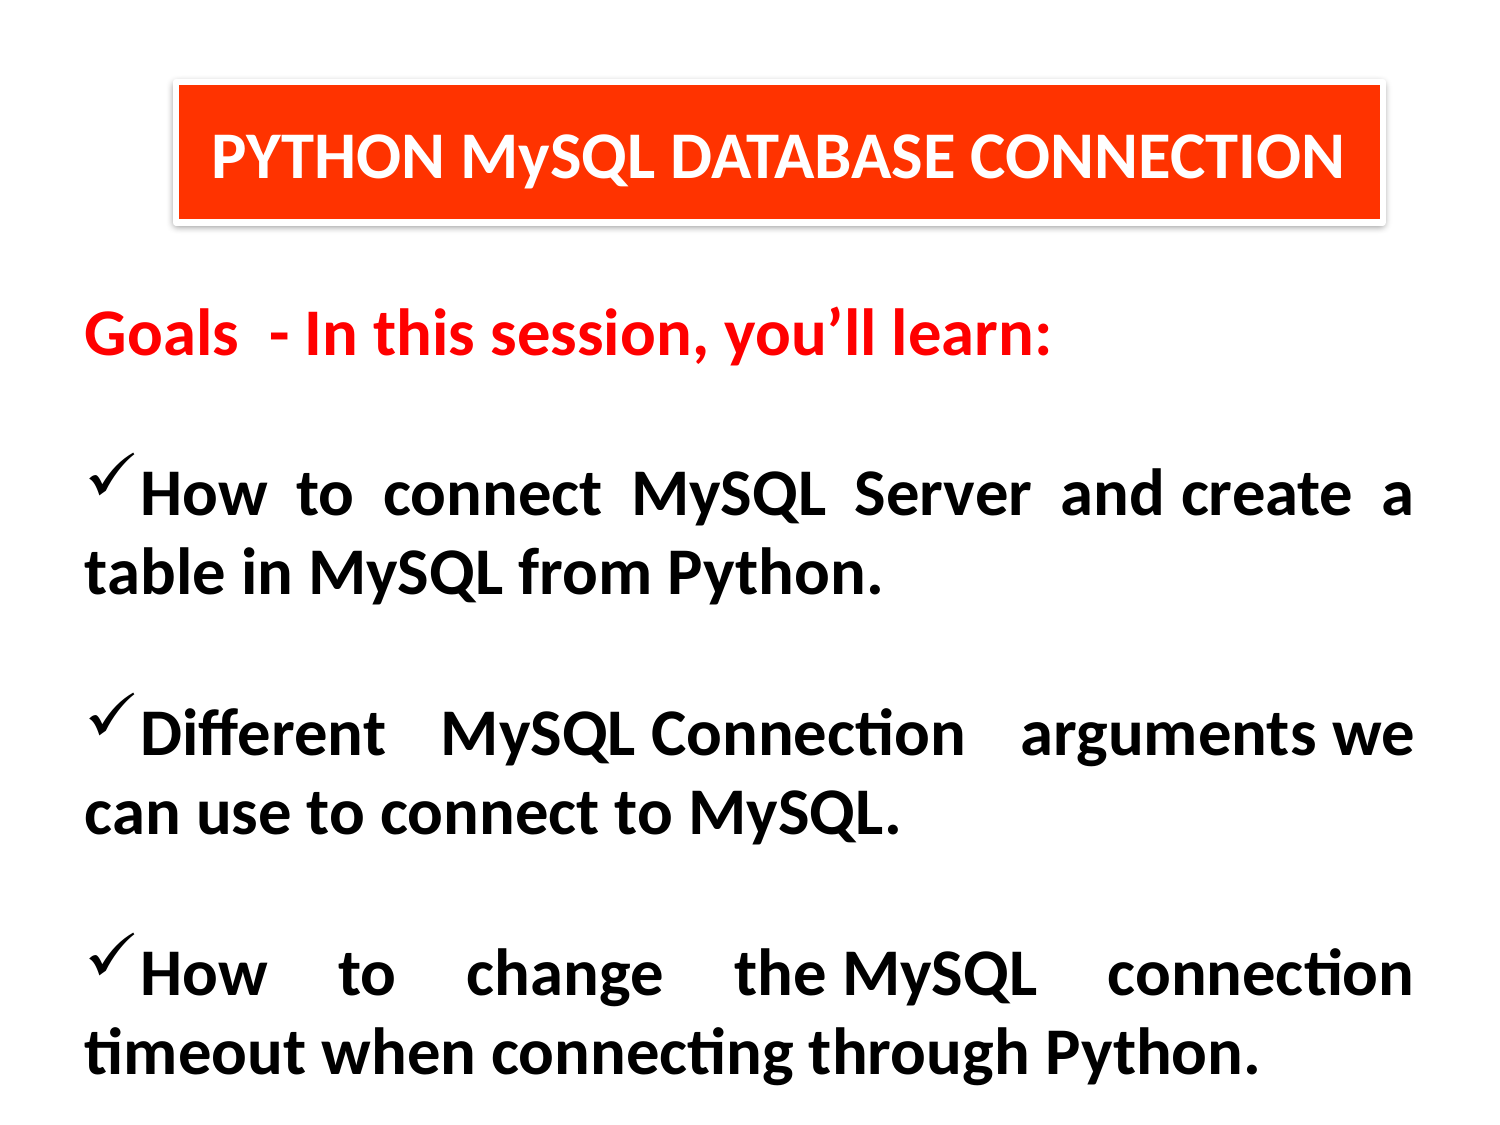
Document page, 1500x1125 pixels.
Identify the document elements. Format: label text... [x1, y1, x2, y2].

text_box PYTHON MySQL DATABASE CONNECTION [173, 79, 1386, 226]
text_box Goals - In this session, you’ll learn: How to connect MySQL Server and create a table in MySQL from Python. Different MySQL Connection arguments we can use to connect to MySQL. How to change the MySQL connection timeout when connecting through Python. [70, 281, 1430, 1096]
